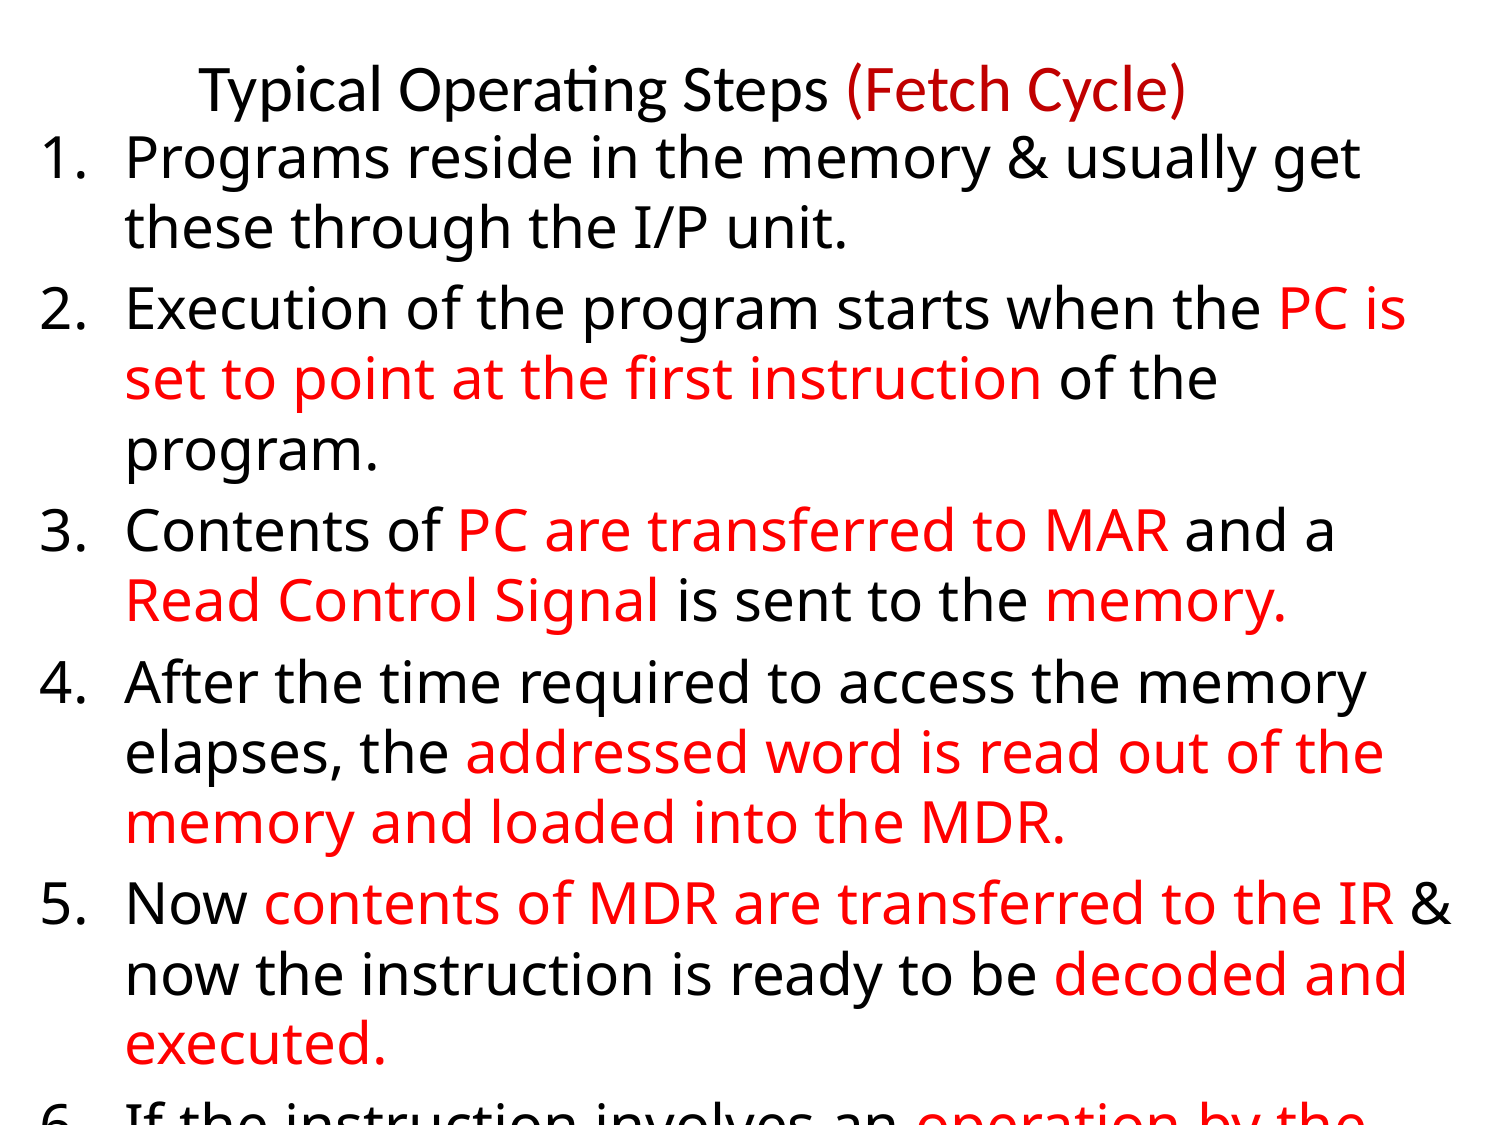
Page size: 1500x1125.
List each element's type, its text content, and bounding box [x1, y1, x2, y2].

list Programs reside in the memory & usually get these through the I/P unit. Execution of the program starts when the PC is set to point at the first instruction of the program. Contents of PC are transferred to MAR and a Read Control Signal is sent to the memory. After the time required to access the memory elapses, the addressed word is read out of the memory and loaded into the MDR. Now contents of MDR are transferred to the IR & now the instruction is ready to be decoded and executed. If the instruction involves an operation by the ALU, it is necessary to obtain the required operands. [24, 112, 1500, 1125]
title Typical Operating Steps (Fetch Cycle) [75, 20, 1313, 112]
